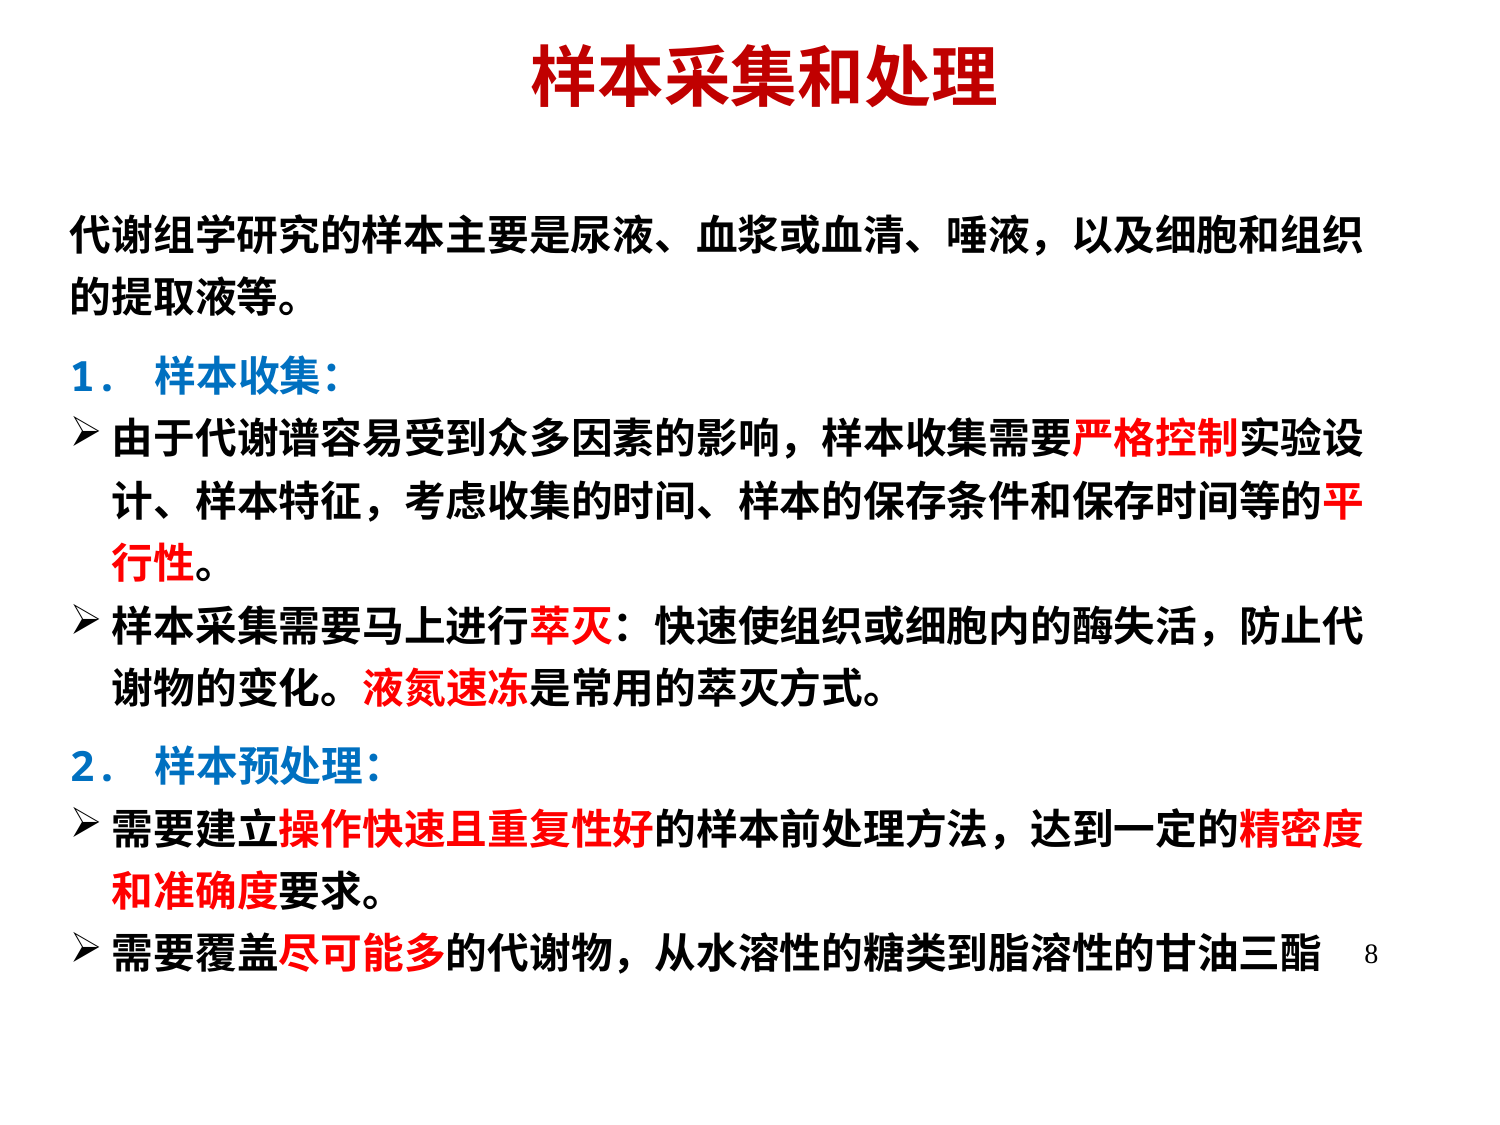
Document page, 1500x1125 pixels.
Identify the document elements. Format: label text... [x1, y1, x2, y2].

text_box 代谢组学研究的样本主要是尿液、血浆或血清、唾液，以及细胞和组织的提取液等。 1. 样本收集： 由于代谢谱容易受到众多因素的影响，样本收集需要严格控制实验设计、样本特征，考虑收集的时间、样本的保存条件和保存时间等的平行性。 样本采集需要马上进行萃灭：快速使组织或细胞内的酶失活，防止代谢物的变化。液氮速冻是常用的萃灭方式。 2. 样本预处理： 需要建立操作快速且重复性好的样本前处理方法，达到一定的精密度和准确度要求。 需要覆盖尽可能多的代谢物，从水溶性的糖类到脂溶性的甘油三酯 [54, 188, 1419, 1023]
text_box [324, 27, 1205, 183]
text_box 8 [1349, 927, 1419, 977]
